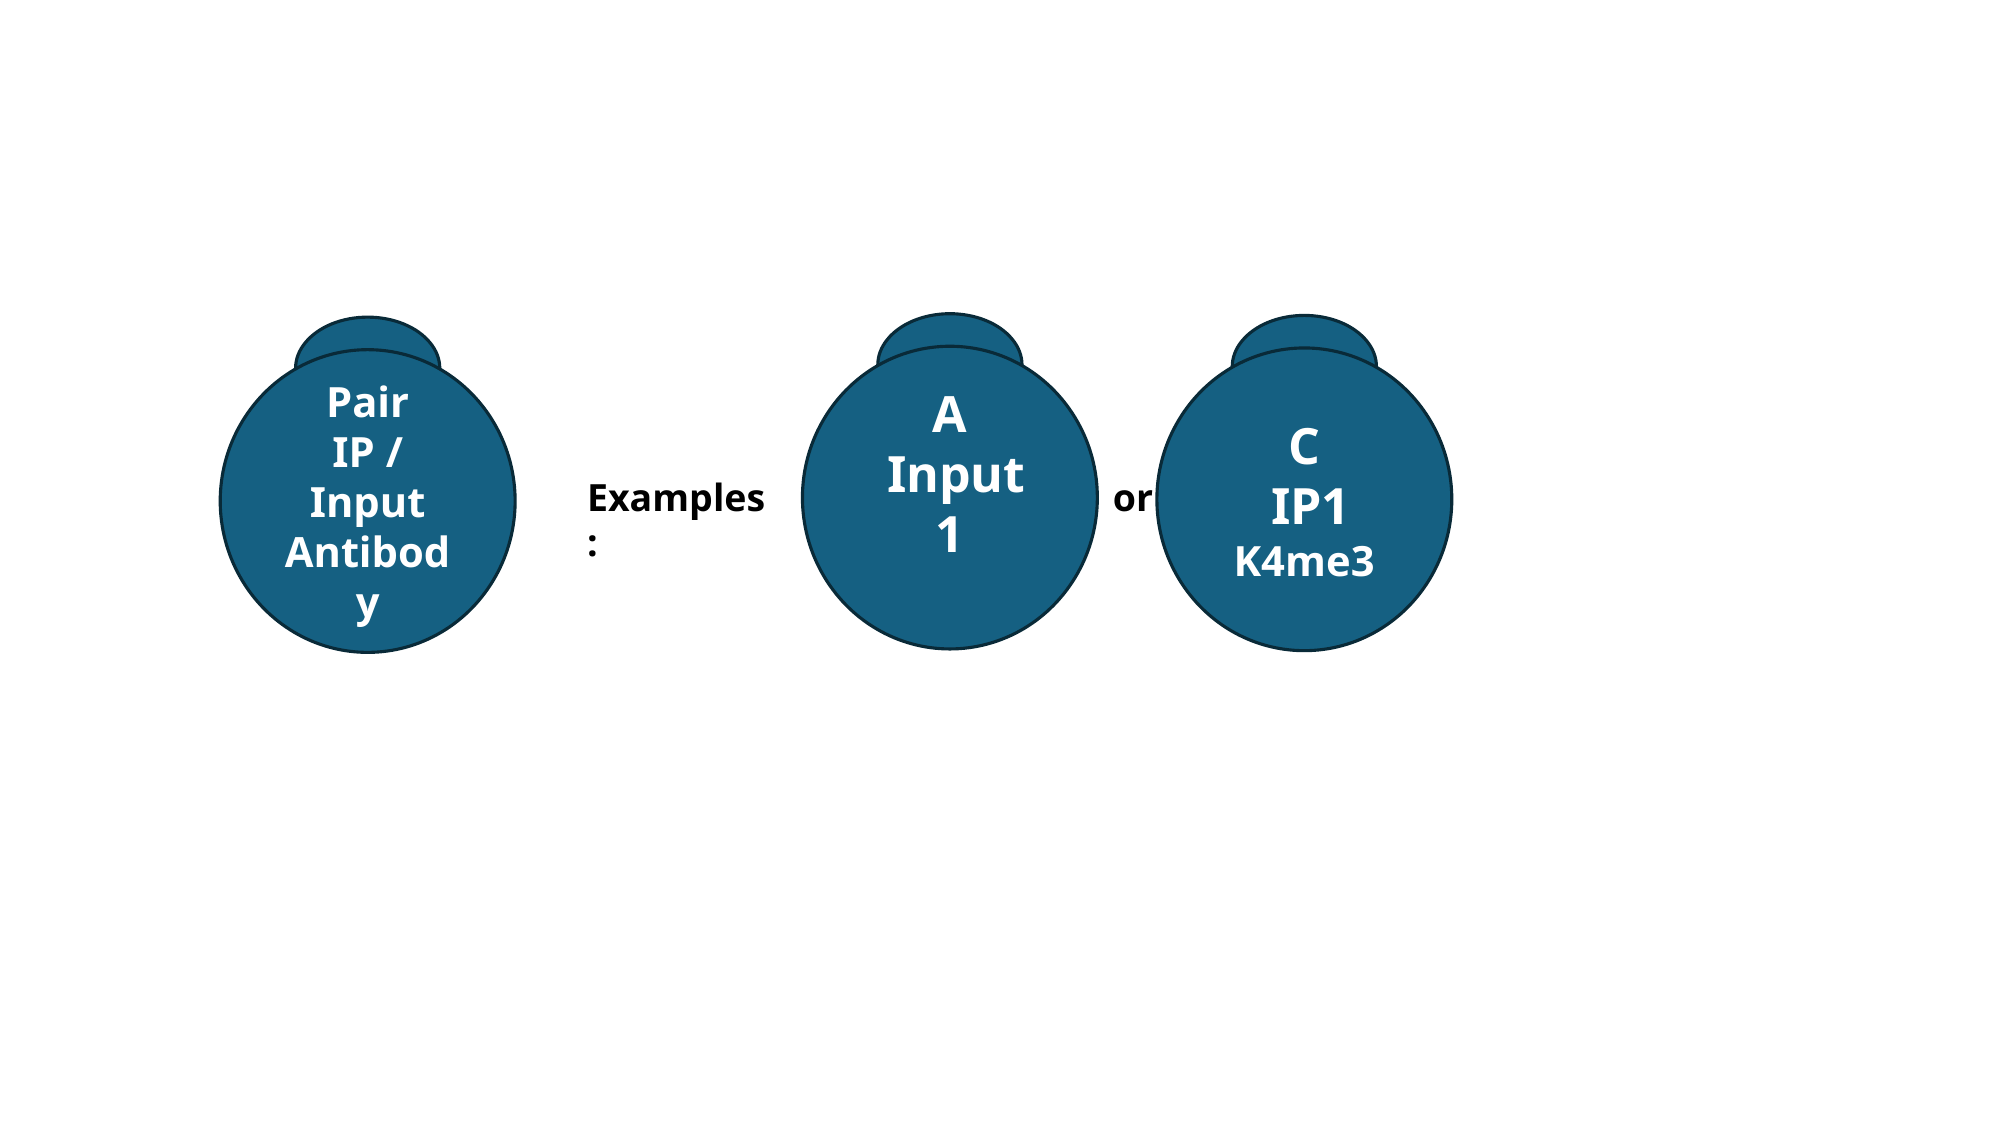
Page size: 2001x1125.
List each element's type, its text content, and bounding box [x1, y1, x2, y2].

text_box or [1097, 466, 1312, 526]
text_box [294, 315, 442, 367]
text_box [876, 312, 1024, 364]
text_box C IP1 K4me3 [1157, 346, 1454, 653]
text_box Pair IP / Input Antibody [218, 348, 517, 654]
text_box [1230, 313, 1378, 366]
text_box A Input 1 [800, 344, 1097, 651]
text_box Examples: [572, 466, 786, 571]
